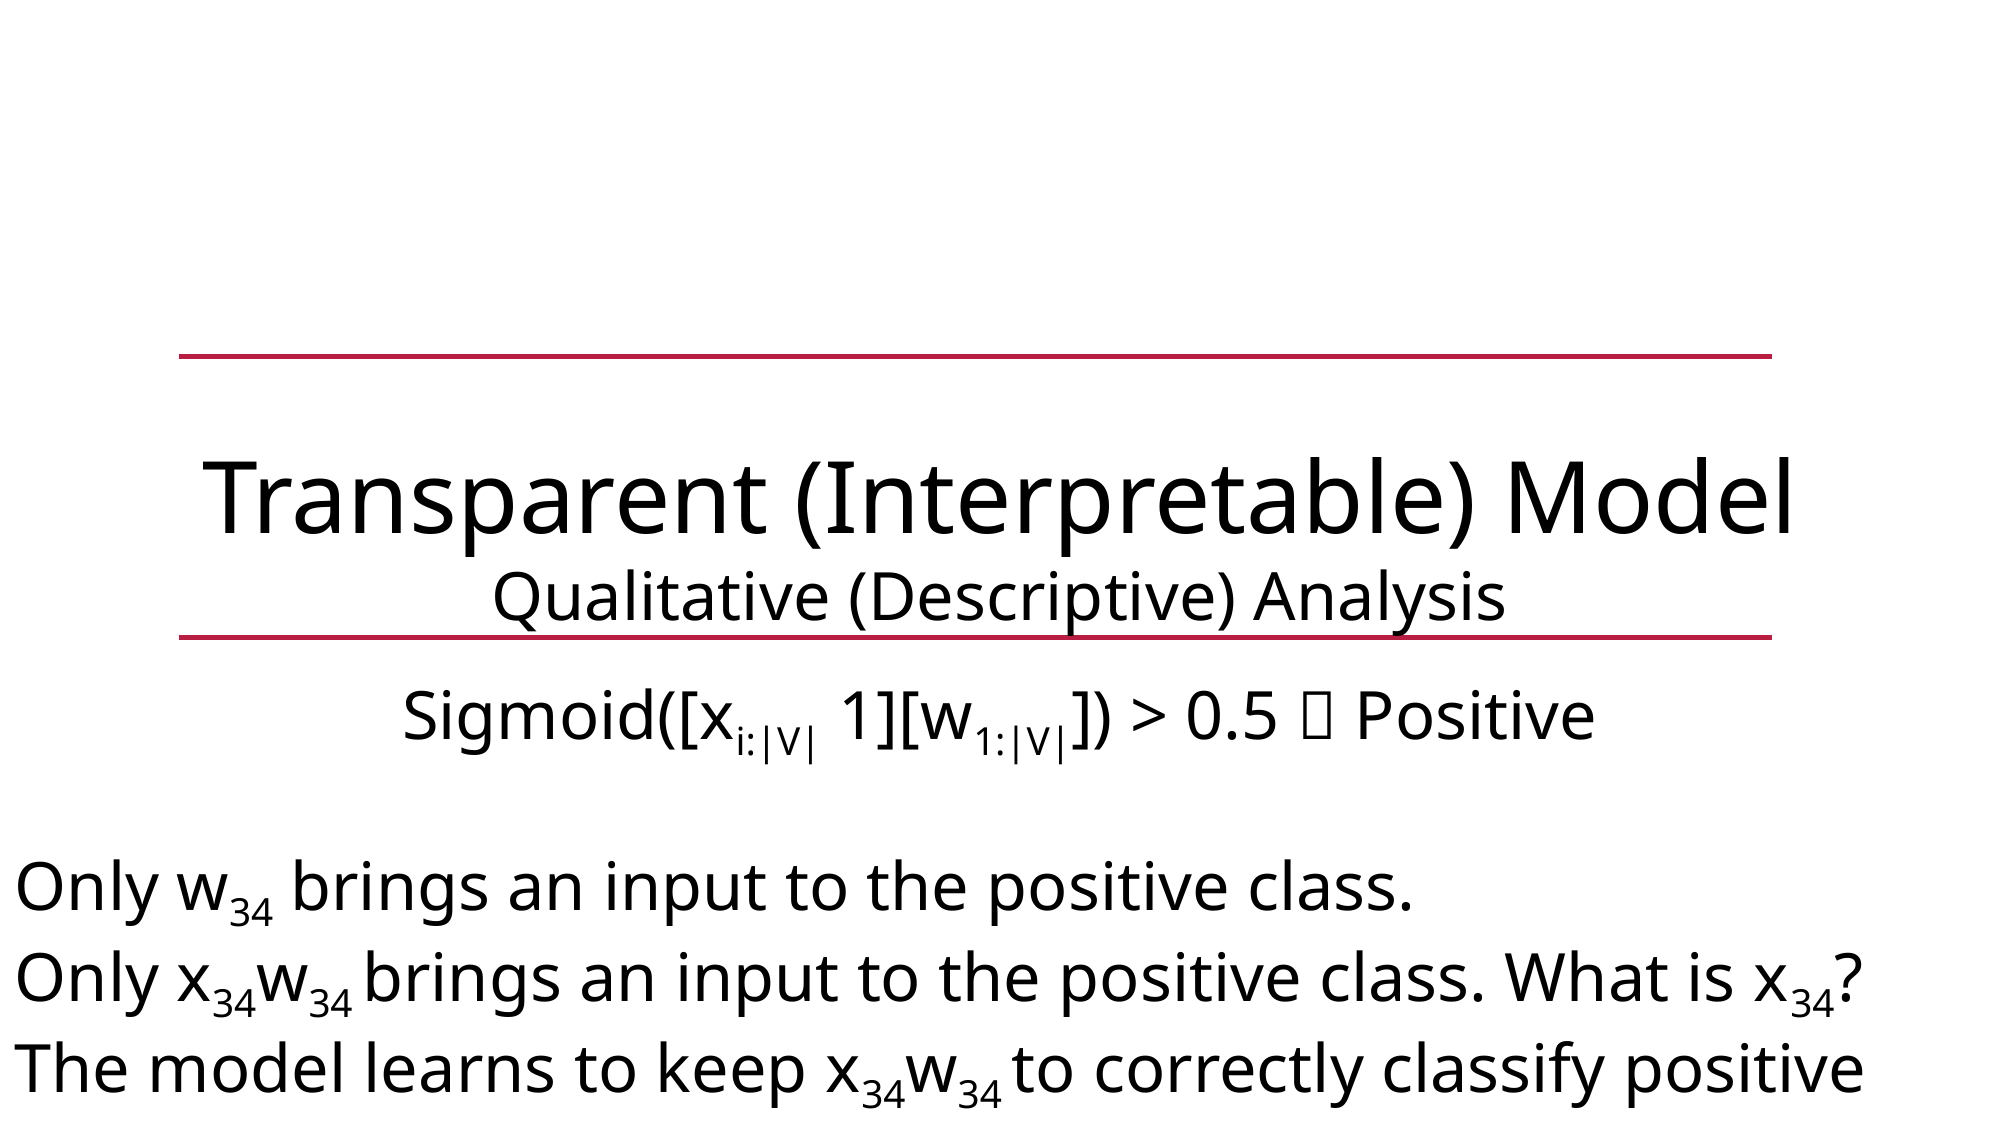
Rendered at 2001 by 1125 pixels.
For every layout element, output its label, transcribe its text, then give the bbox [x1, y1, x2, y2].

text_box Sigmoid([xi:|V| 1][w1:|V|]) > 0.5  Positive Only w34 brings an input to the positive class. Only x34w34 brings an input to the positive class. What is x34? The model learns to keep x34w34 to correctly classify positive instances. [0, 665, 2000, 1125]
text_box Transparent (Interpretable) Model Qualitative (Descriptive) Analysis [0, 426, 2000, 641]
